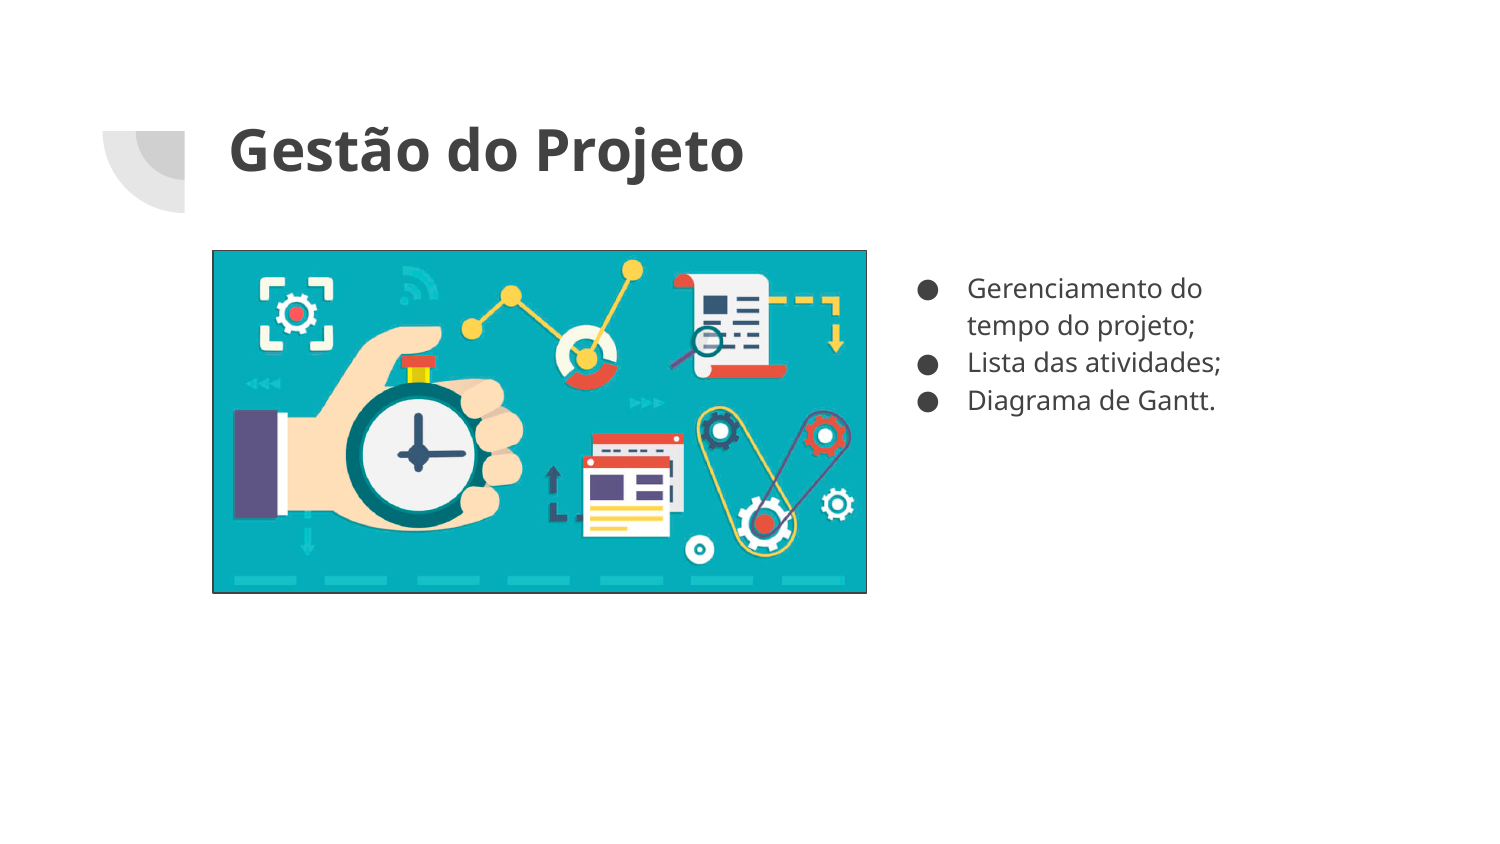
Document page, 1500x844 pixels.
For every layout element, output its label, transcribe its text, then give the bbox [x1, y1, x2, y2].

picture [213, 251, 866, 593]
title Gestão do Projeto [213, 98, 1368, 263]
list Gerenciamento do tempo do projeto; Lista das atividades; Diagrama de Gantt. [877, 251, 1288, 669]
